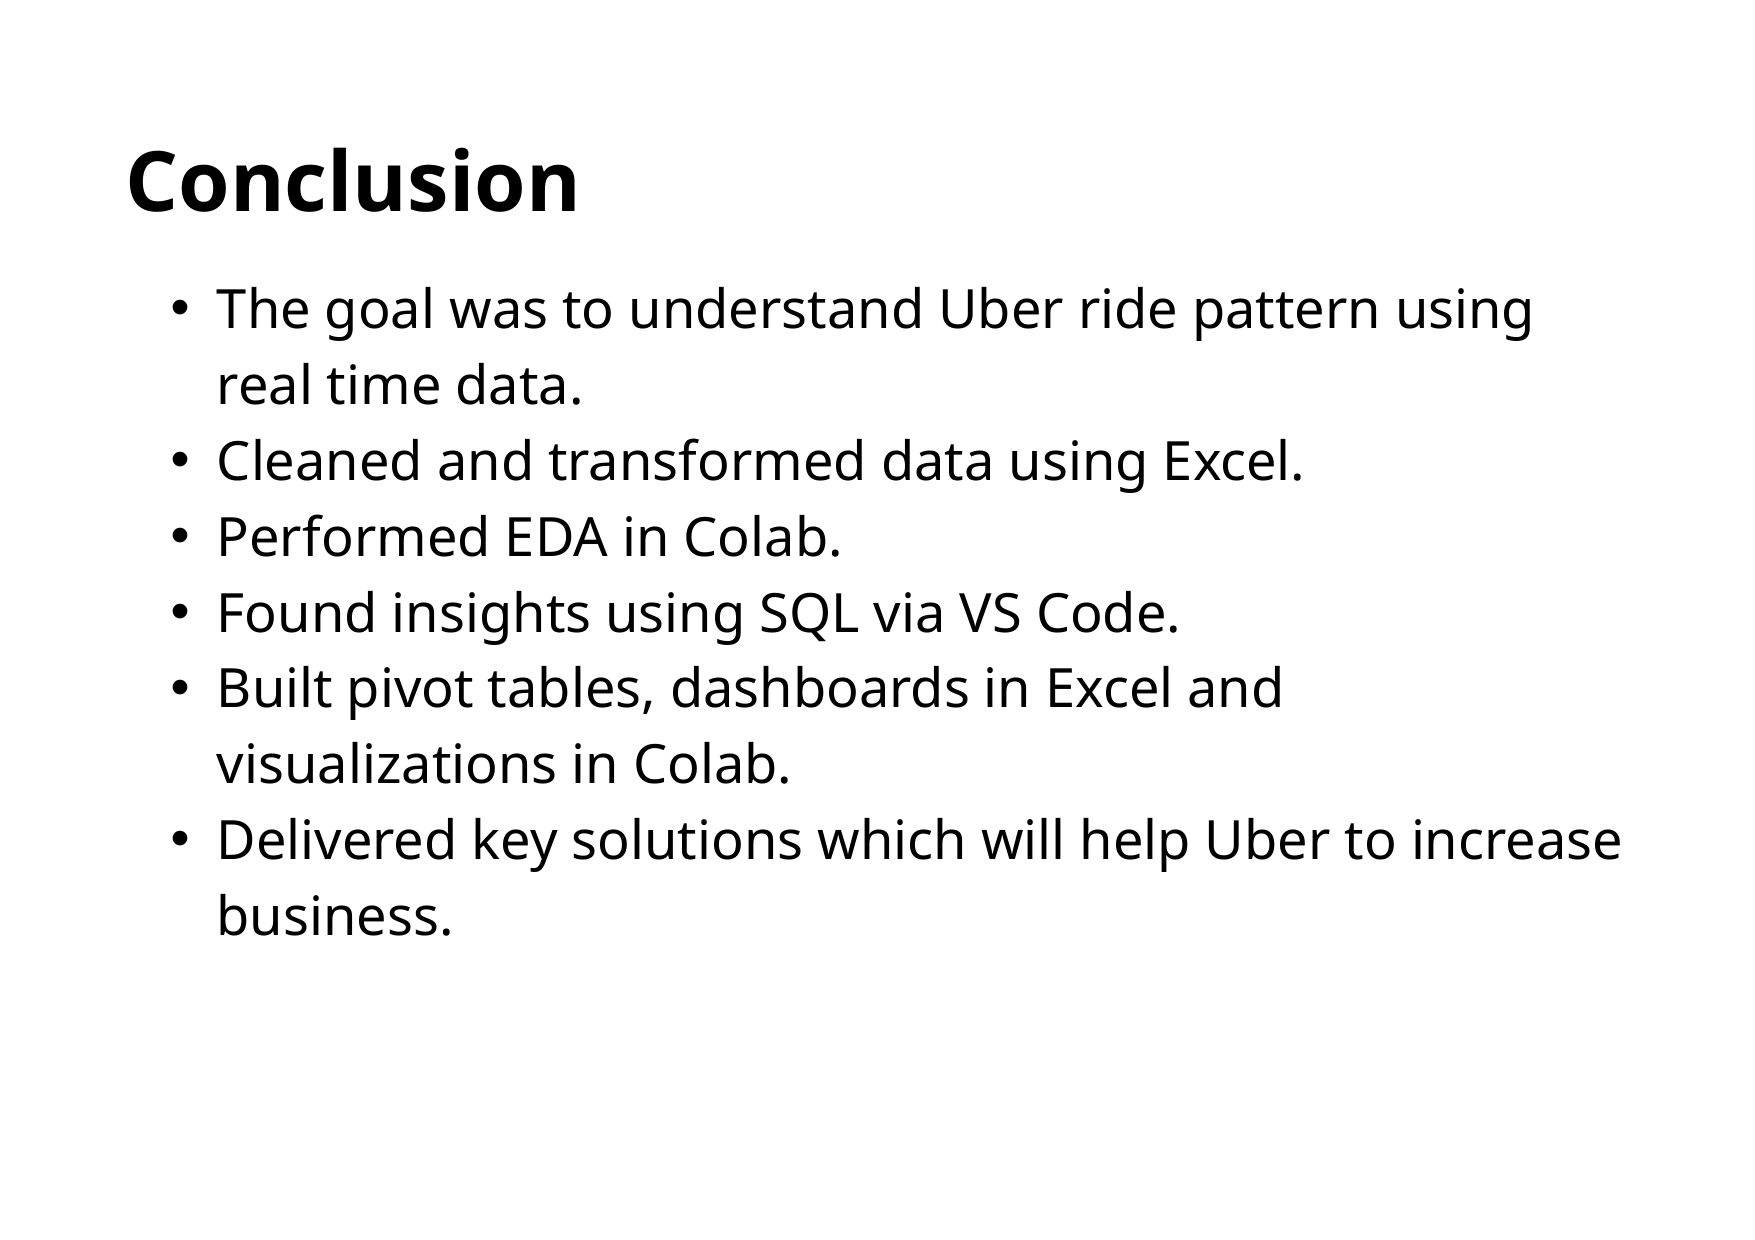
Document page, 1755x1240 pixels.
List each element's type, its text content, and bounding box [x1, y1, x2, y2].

text_box Conclusion [124, 111, 582, 229]
text_box The goal was to understand Uber ride pattern using real time data. Cleaned and transformed data using Excel. Performed EDA in Colab. Found insights using SQL via VS Code. Built pivot tables, dashboards in Excel and visualizations in Colab. Delivered key solutions which will help Uber to increase business. [124, 263, 1631, 947]
